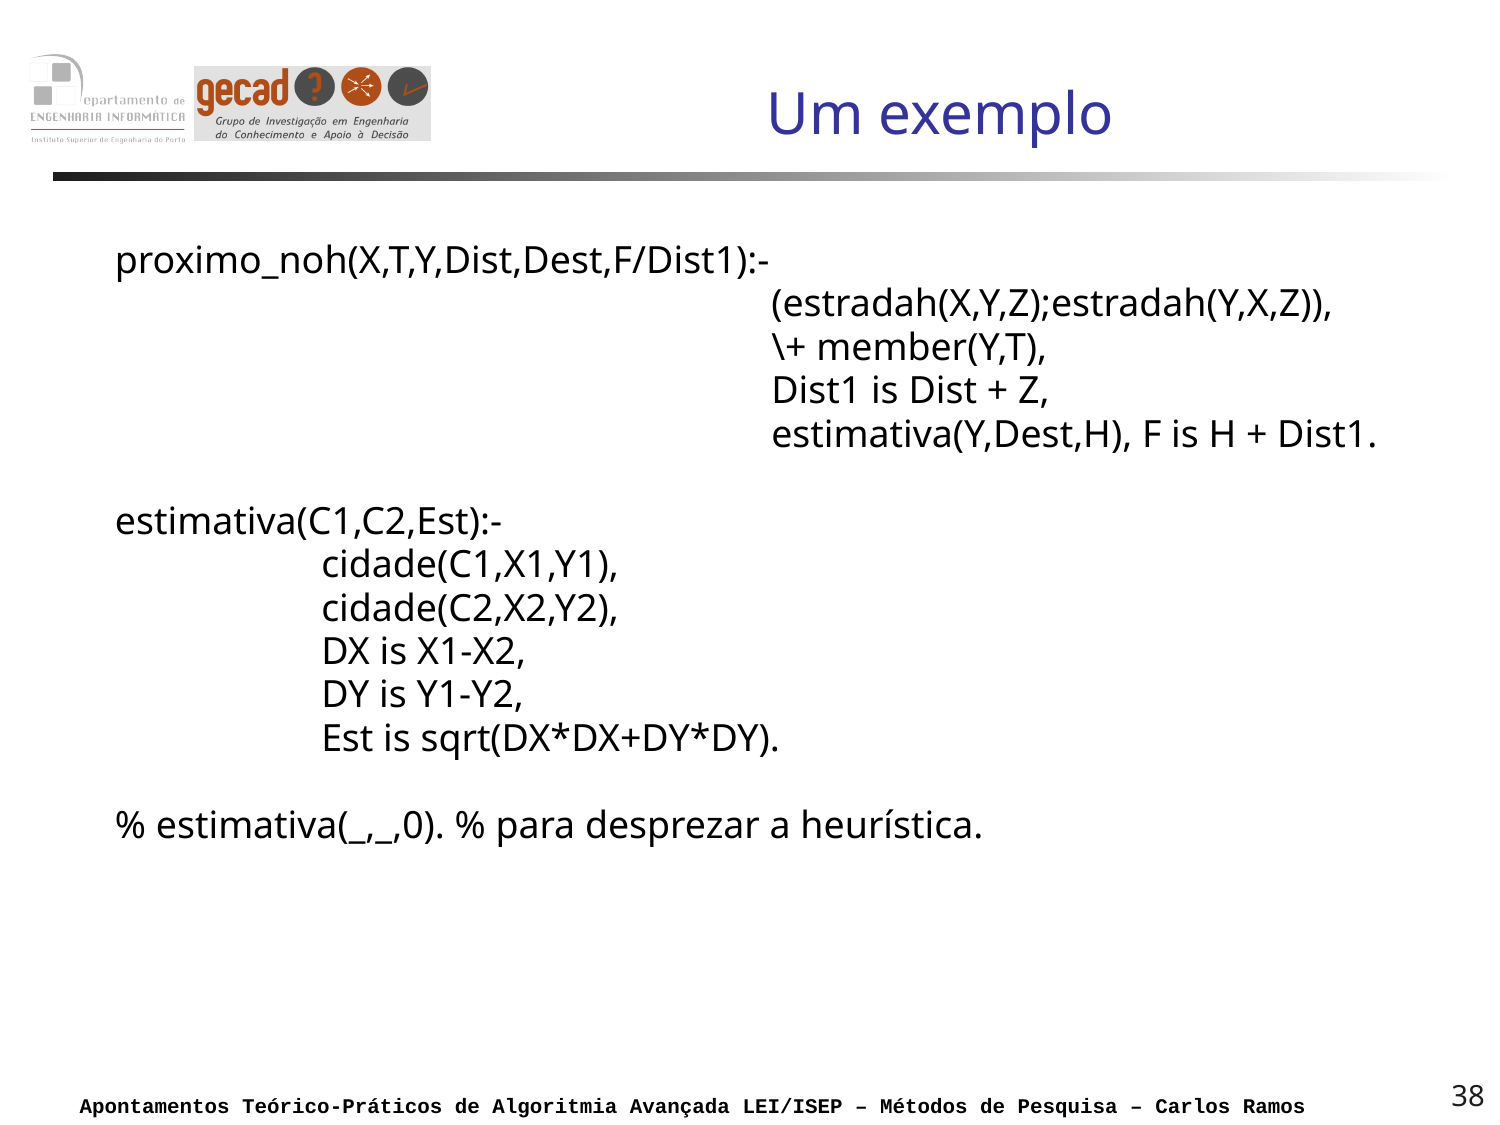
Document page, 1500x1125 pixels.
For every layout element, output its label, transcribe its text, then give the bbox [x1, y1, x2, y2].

picture [29, 54, 189, 144]
picture [194, 66, 430, 141]
title Um exemplo [430, 66, 1451, 154]
slide_number 38 [1187, 1049, 1500, 1125]
list proximo_noh(X,T,Y,Dist,Dest,F/Dist1):- (estradah(X,Y,Z);estradah(Y,X,Z)), \+ member(Y,T), Dist1 is Dist + Z, estimativa(Y,Dest,H), F is H + Dist1. estimativa(C1,C2,Est):- cidade(C1,X1,Y1), cidade(C2,X2,Y2), DX is X1-X2, DY is Y1-Y2, Est is sqrt(DX*DX+DY*DY). % estimativa(_,_,0). % para desprezar a heurística. [99, 184, 1451, 1101]
